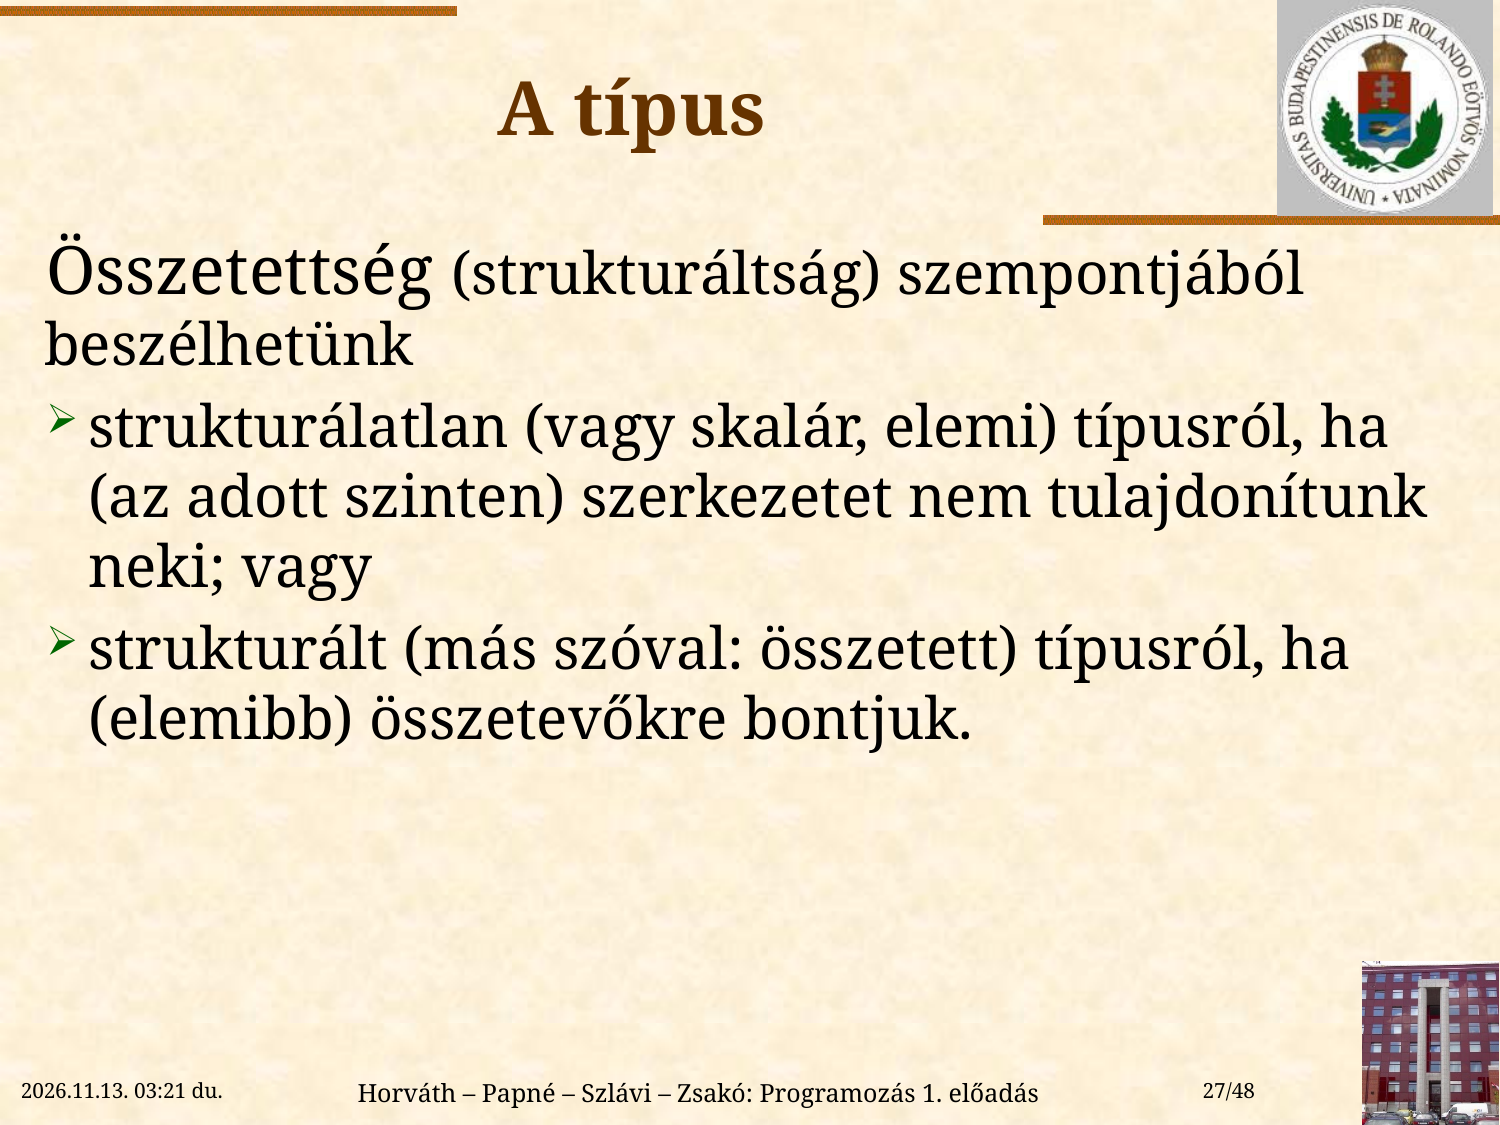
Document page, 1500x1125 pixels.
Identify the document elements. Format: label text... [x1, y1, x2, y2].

footer Horváth – Papné – Szlávi – Zsakó: Programozás 1. előadás [318, 1070, 1079, 1125]
picture [0, 0, 1500, 1125]
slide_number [5, 1070, 318, 1125]
slide_number 27/48 [1079, 1070, 1270, 1125]
list Összetettség (strukturáltság) szempontjából beszélhetünk strukturálatlan (vagy skalár, elemi) típusról, ha (az adott szinten) szerkezetet nem tulajdonítunk neki; vagy strukturált (más szóval: összetett) típusról, ha (elemibb) összetevőkre bontjuk. [29, 220, 1471, 1000]
title A típus [29, 14, 1235, 197]
